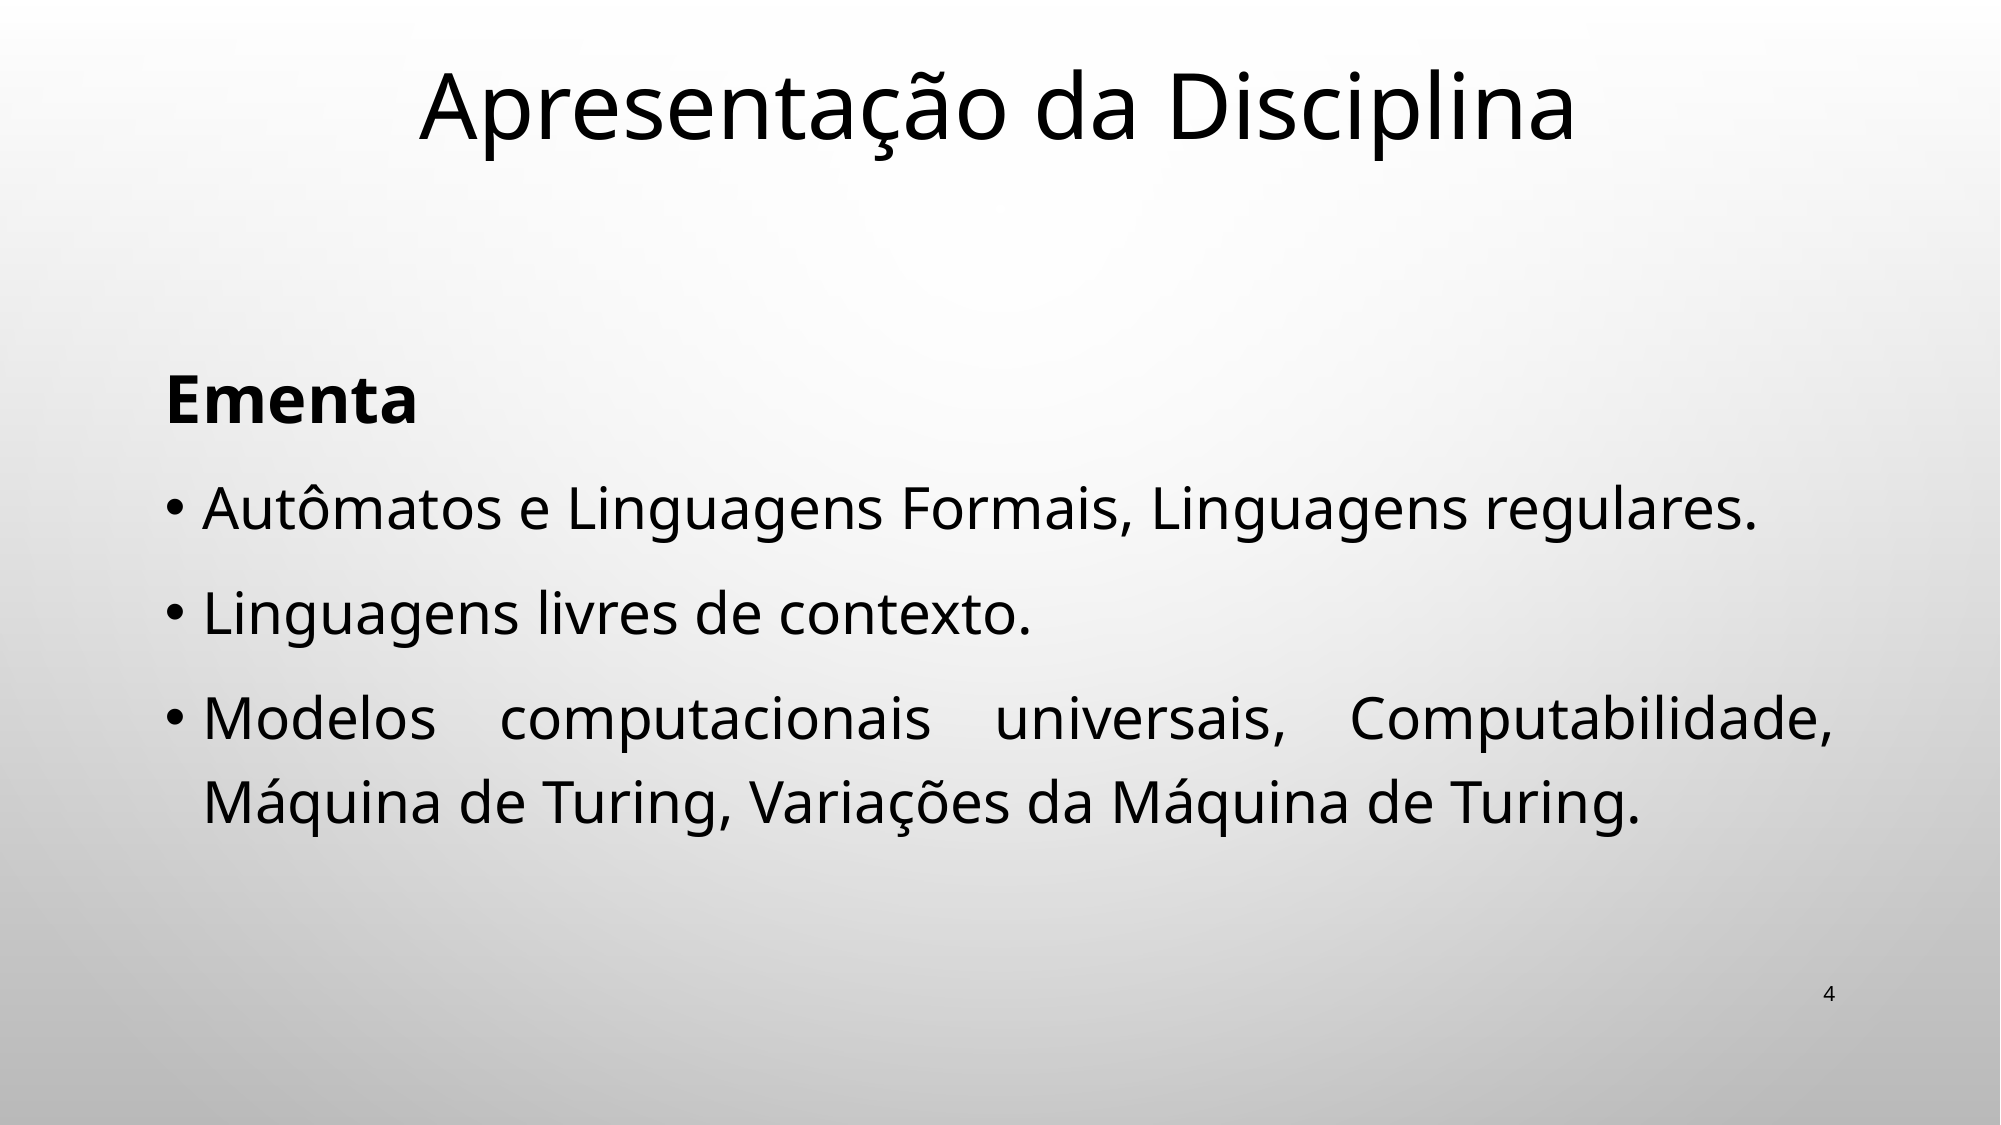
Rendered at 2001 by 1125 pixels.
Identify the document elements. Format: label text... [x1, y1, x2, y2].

picture [0, 0, 2000, 1125]
list Ementa Autômatos e Linguagens Formais, Linguagens regulares. Linguagens livres de contexto. Modelos computacionais universais, Computabilidade, Máquina de Turing, Variações da Máquina de Turing. [149, 232, 1851, 1029]
slide_number 4 [1724, 965, 1851, 1025]
title Apresentação da Disciplina [149, 44, 1851, 175]
